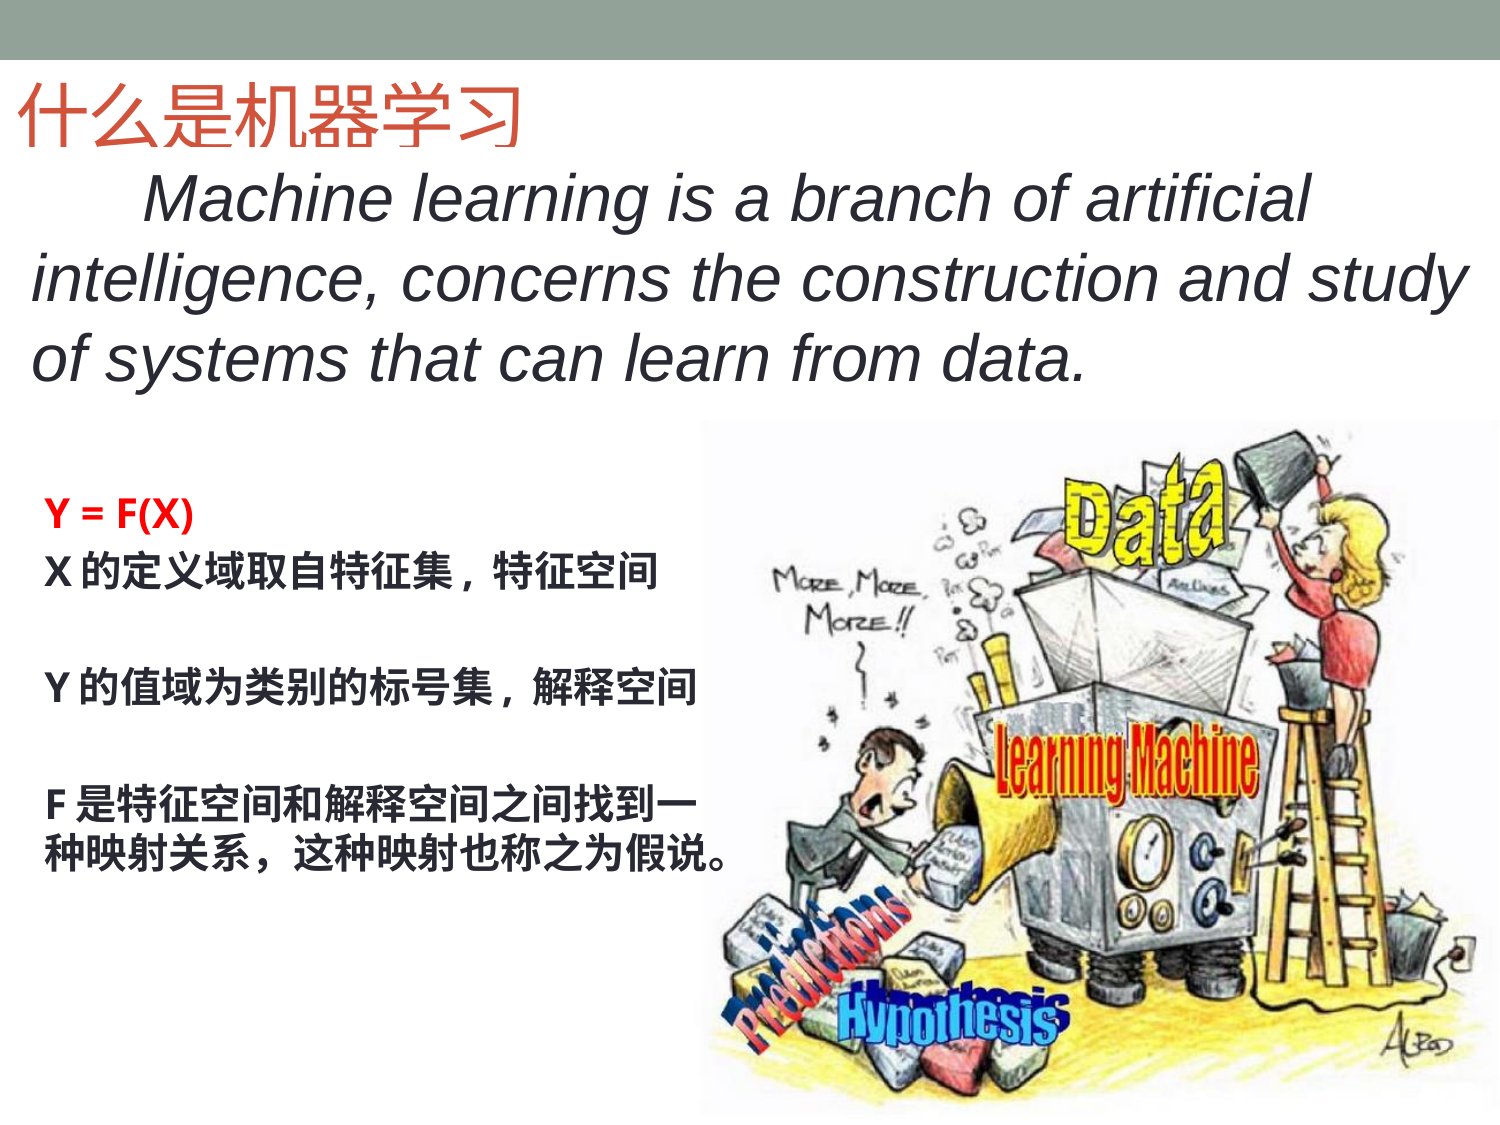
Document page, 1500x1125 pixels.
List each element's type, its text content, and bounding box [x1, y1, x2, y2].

picture [690, 411, 1500, 1125]
list Y = F(X) X的定义域取自特征集, 特征空间 Y的值域为类别的标号集, 解释空间 F是特征空间和解释空间之间找到一种映射关系，这种映射也称之为假说。 [29, 479, 687, 910]
title 什么是机器学习 [0, 34, 1350, 197]
text_box Machine learning is a branch of artificial intelligence, concerns the construction and study of systems that can learn from data. [16, 147, 1500, 402]
